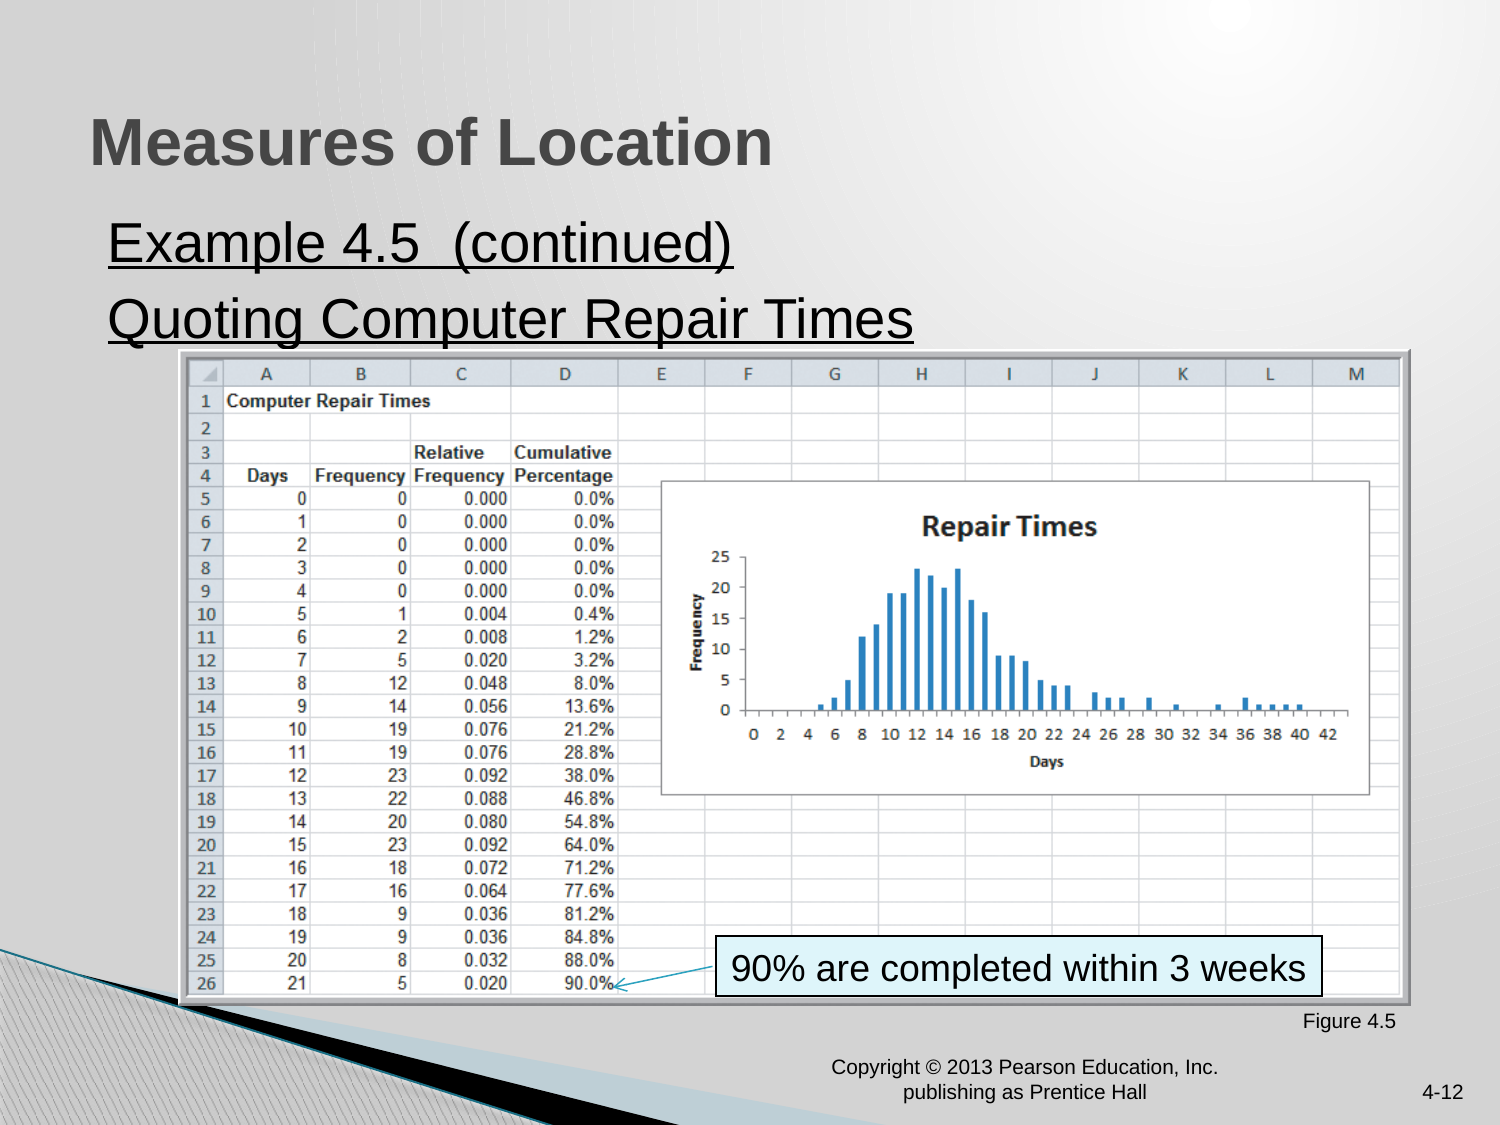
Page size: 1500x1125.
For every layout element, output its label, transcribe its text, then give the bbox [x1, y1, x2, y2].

list Example 4.5 (continued) Quoting Computer Repair Times [74, 198, 1426, 942]
slide_number 4-12 [1362, 1051, 1479, 1112]
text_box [612, 966, 713, 988]
footer Copyright © 2013 Pearson Education, Inc. publishing as Prentice Hall [812, 1051, 1238, 1112]
picture [177, 349, 1411, 1007]
title Measures of Location [75, 45, 1425, 233]
text_box Figure 4.5 [1288, 1015, 1412, 1040]
